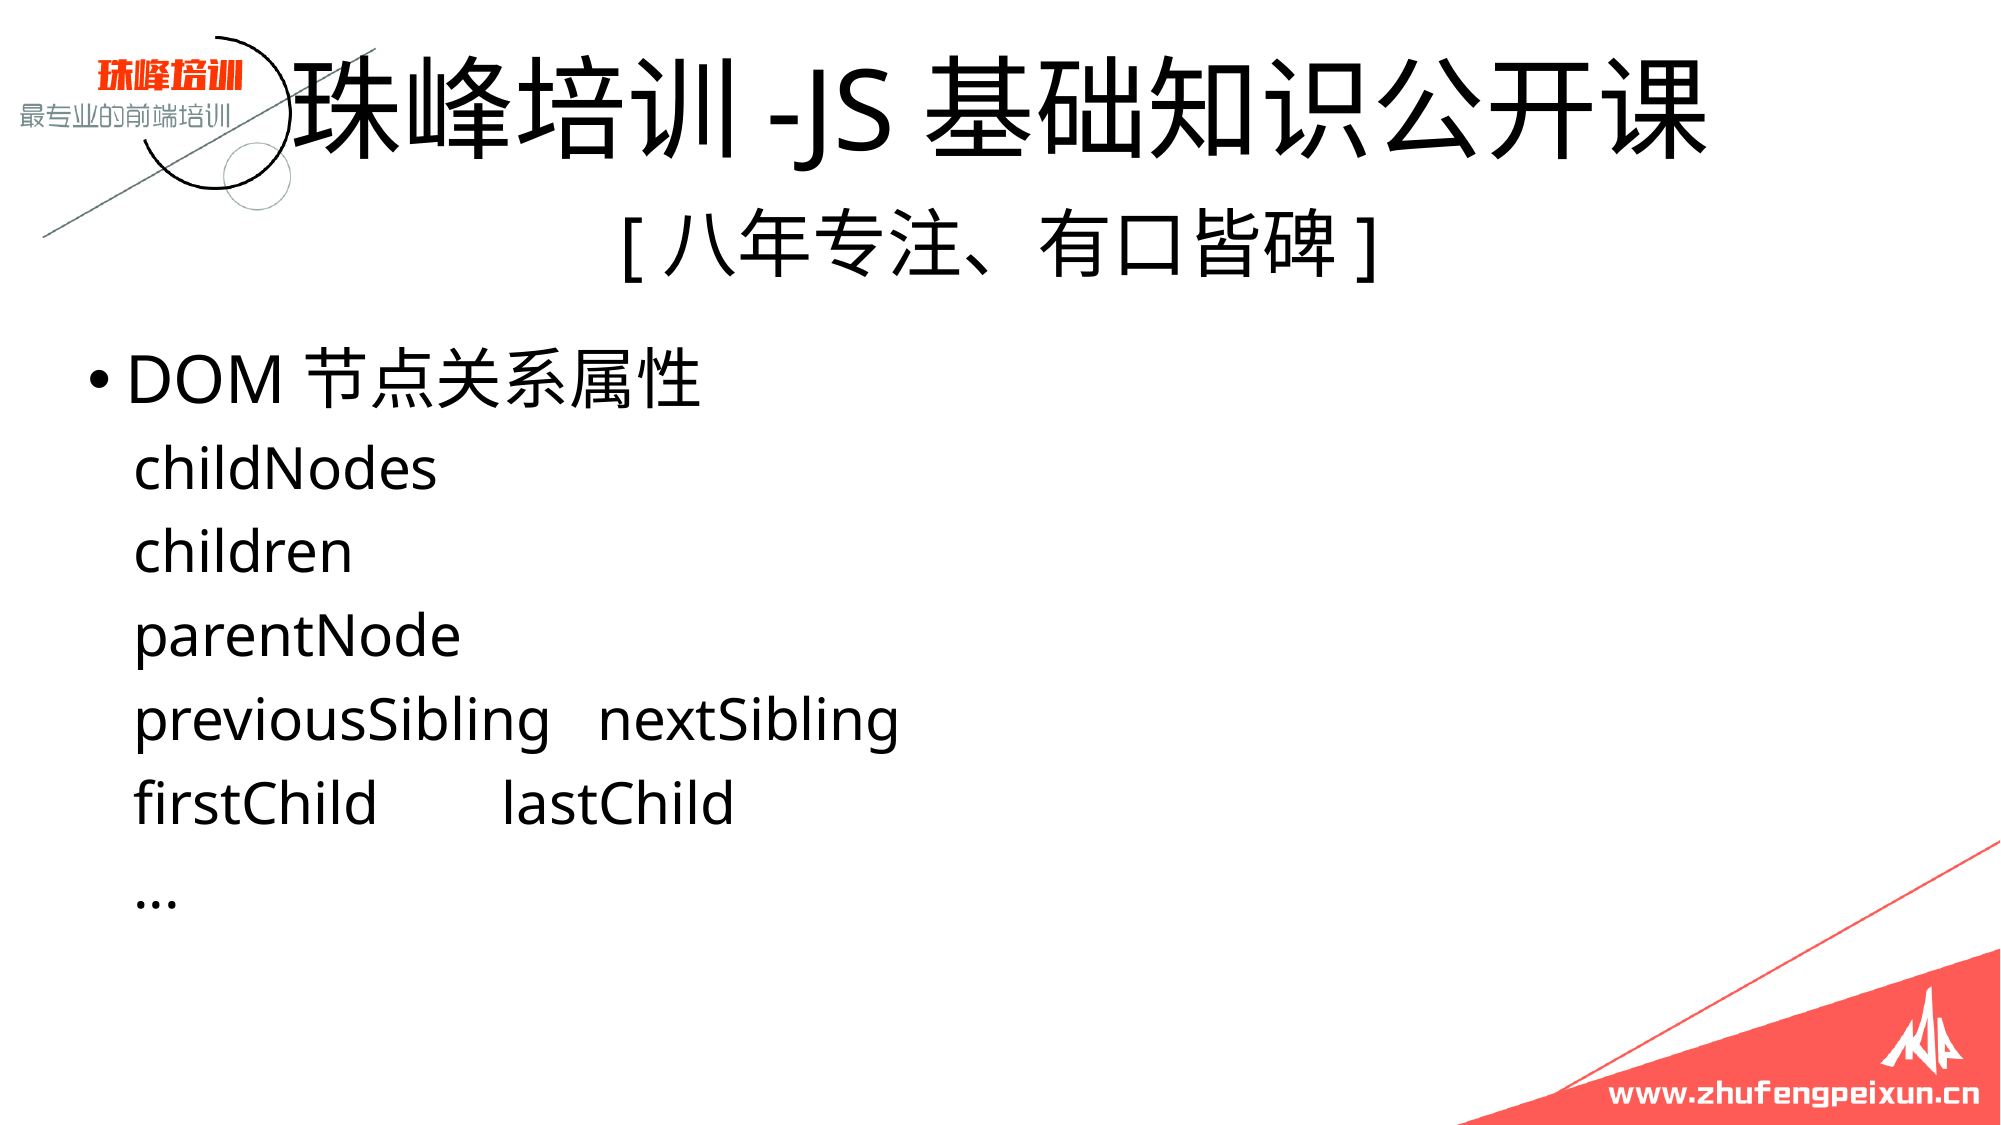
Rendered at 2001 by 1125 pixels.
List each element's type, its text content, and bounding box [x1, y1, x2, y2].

title 珠峰培训-JS基础知识公开课 [137, 46, 1863, 224]
picture [1437, 796, 2001, 1125]
list DOM节点关系属性 childNodes children parentNode previousSibling nextSibling firstChild lastChild ... [72, 338, 1863, 1073]
picture [18, 36, 376, 238]
text_box [八年专注、有口皆碑] [604, 188, 1395, 384]
